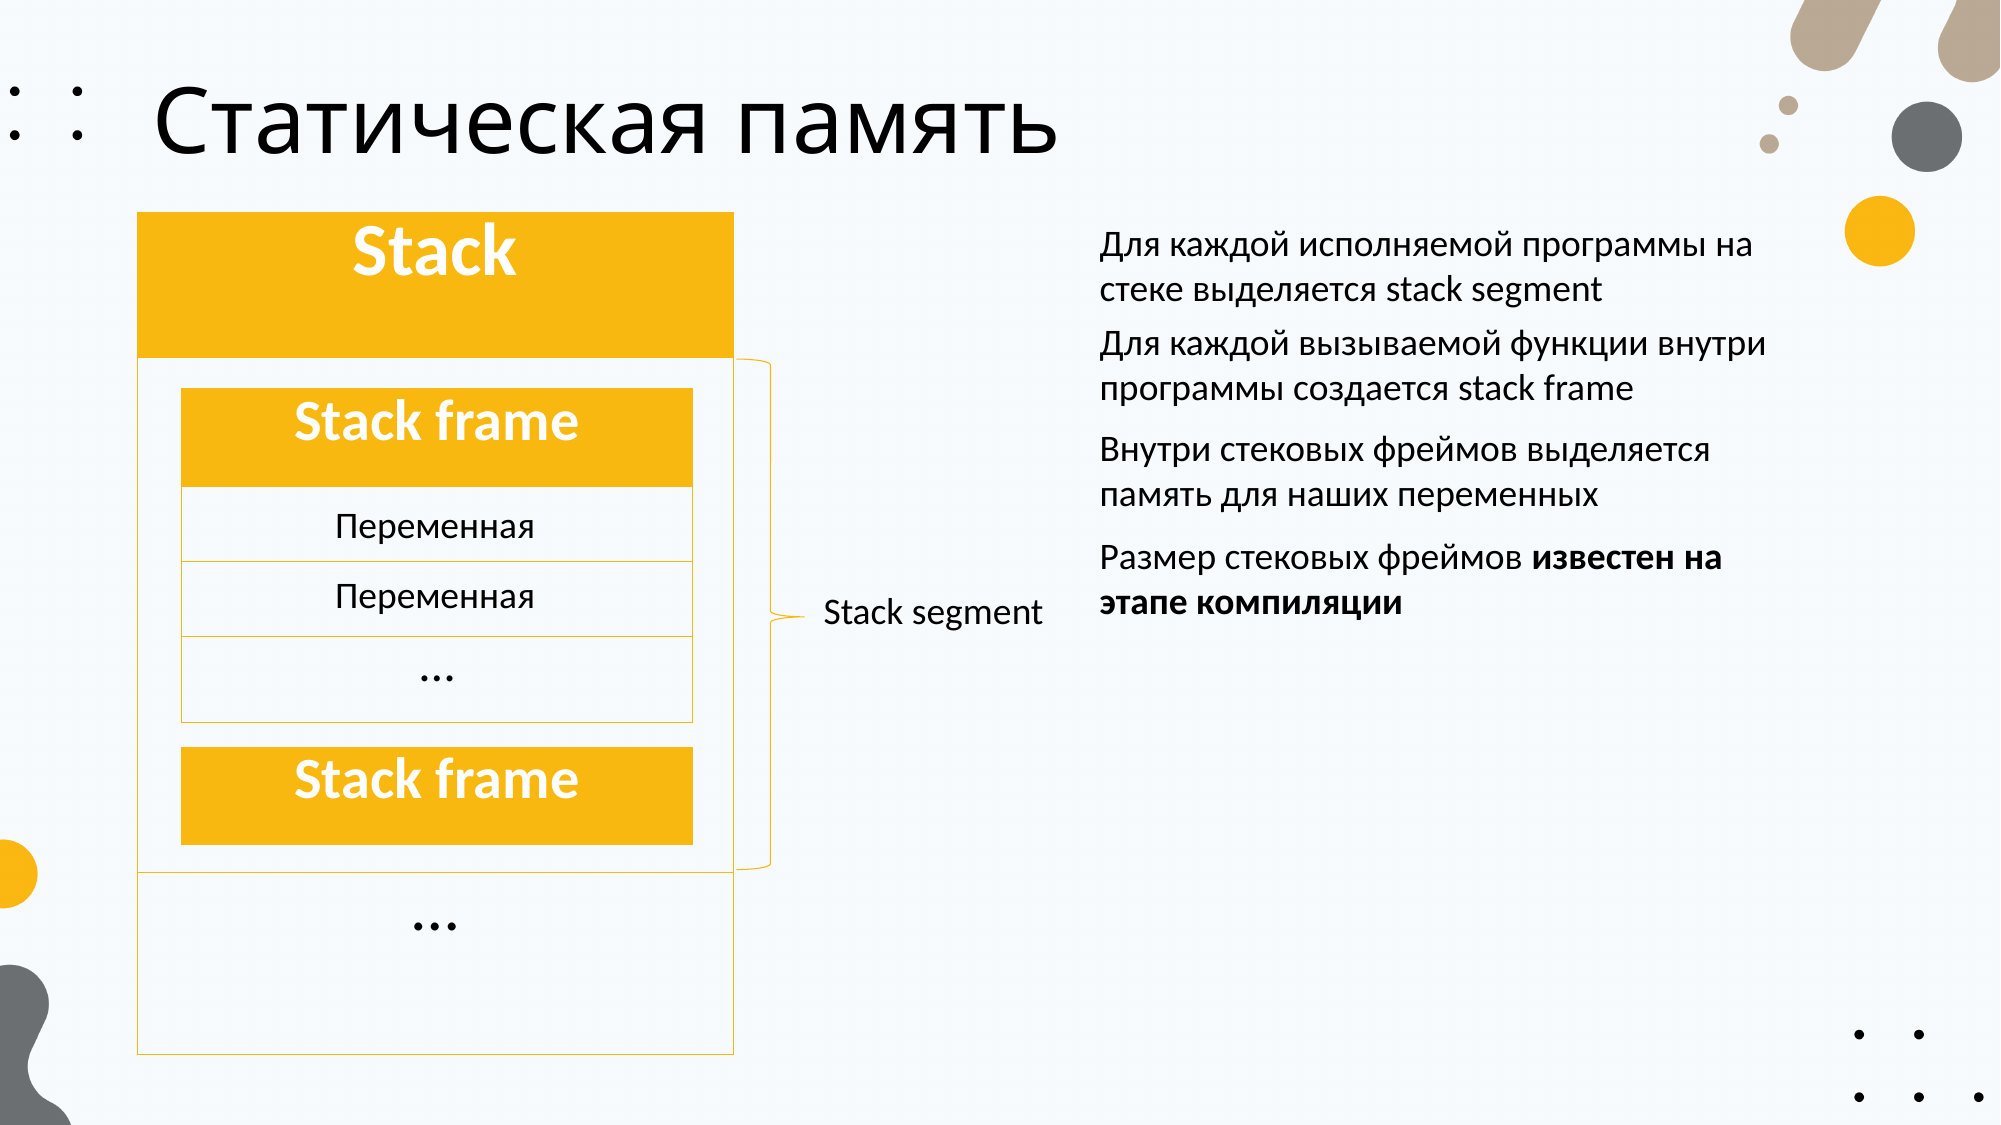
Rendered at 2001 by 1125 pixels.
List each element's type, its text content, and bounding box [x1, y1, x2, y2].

table_cell … [182, 637, 692, 722]
table_cell [182, 487, 692, 561]
title Статическая память [137, 59, 1863, 188]
text_box Для каждой исполняемой программы на стеке выделяется stack segment [1084, 211, 1819, 310]
picture [0, 0, 2000, 1125]
table_cell [182, 562, 692, 636]
table_cell [138, 358, 733, 872]
text_box Размер стековых фреймов известен на этапе компиляции [1084, 524, 1819, 630]
table_header Stack frame [182, 748, 692, 844]
table_header Stack [138, 213, 733, 357]
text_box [319, 494, 552, 625]
text_box Для каждой вызываемой функции внутри программы создается stack frame [1084, 310, 1819, 416]
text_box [736, 359, 1061, 870]
table_header Stack frame [182, 389, 692, 486]
table_cell … [138, 873, 733, 1054]
text_box Внутри стековых фреймов выделяется память для наших переменных [1084, 416, 1819, 522]
